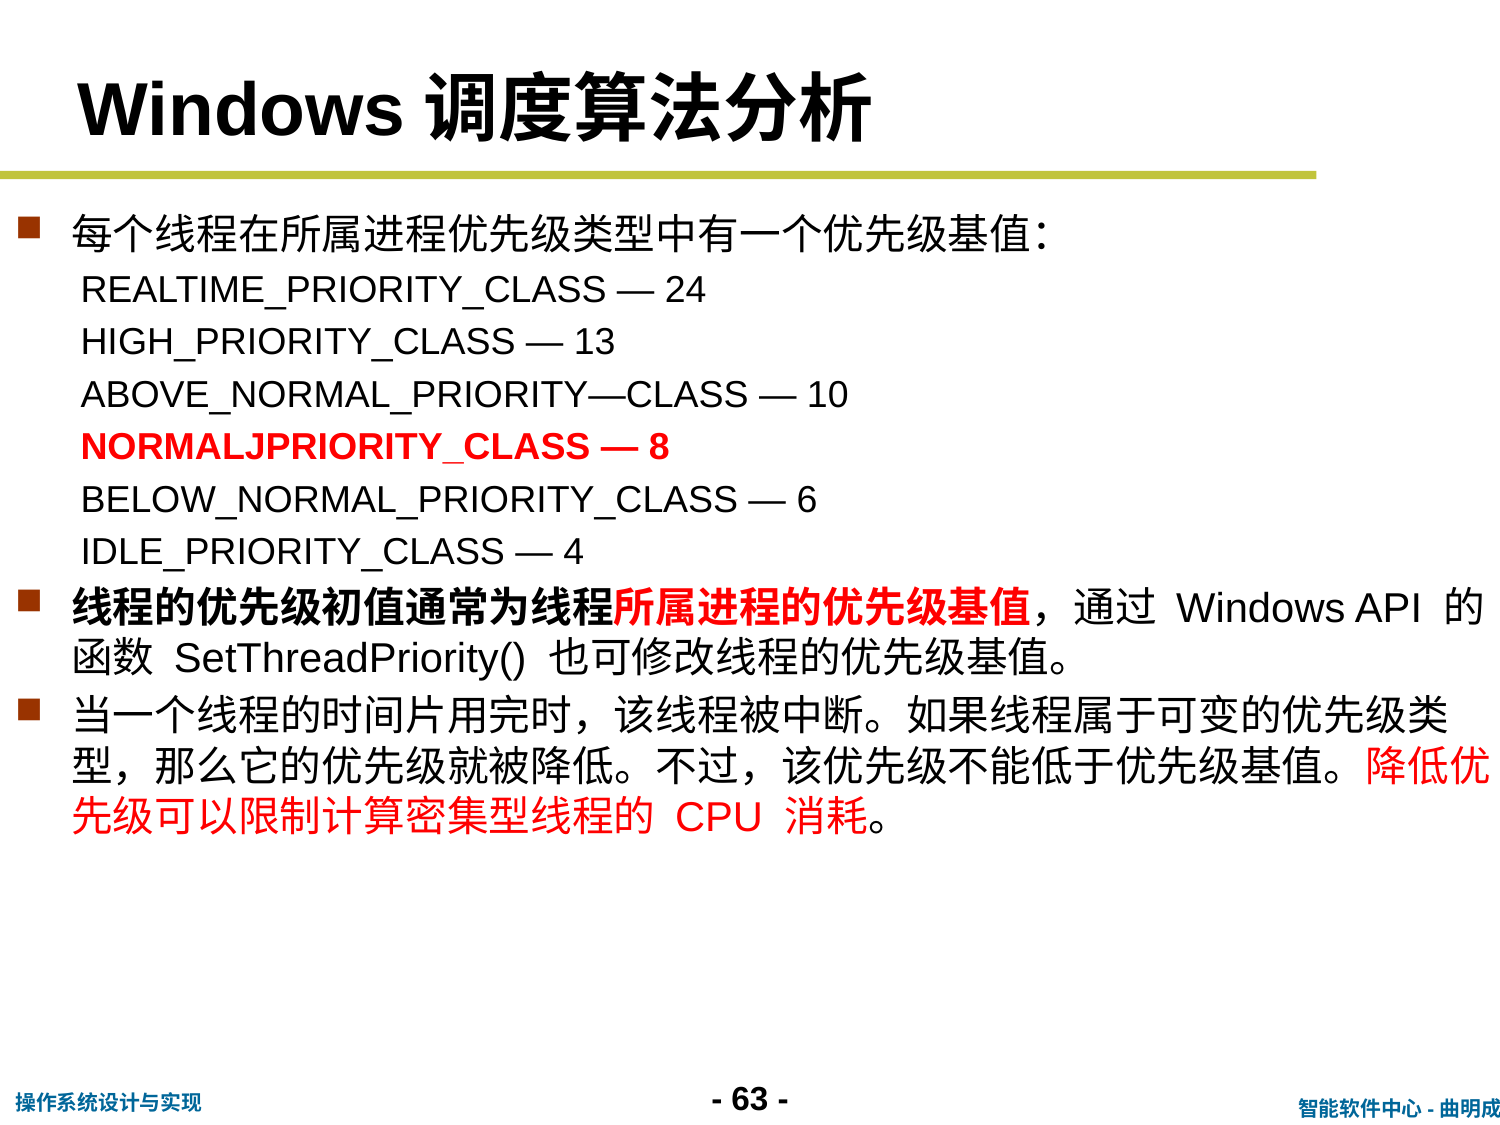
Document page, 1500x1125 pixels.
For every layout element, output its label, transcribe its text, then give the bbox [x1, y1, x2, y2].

list 每个线程在所属进程优先级类型中有一个优先级基值： REALTIME_PRIORITY_CLASS — 24 HIGH_PRIORITY_CLASS — 13 ABOVE_NORMAL_PRIORITY—CLASS — 10 NORMALJPRIORITY_CLASS — 8 BELOW_NORMAL_PRIORITY_CLASS — 6 IDLE_PRIORITY_CLASS — 4 线程的优先级初值通常为线程所属进程的优先级基值，通过 Windows API 的函数 SetThreadPriority() 也可修改线程的优先级基值。 当一个线程的时间片用完时，该线程被中断。如果线程属于可变的优先级类型，那么它的优先级就被降低。不过，该优先级不能低于优先级基值。降低优先级可以限制计算密集型线程的 CPU 消耗。 [0, 200, 1500, 1092]
title Windows调度算法分析 [62, 50, 1350, 161]
